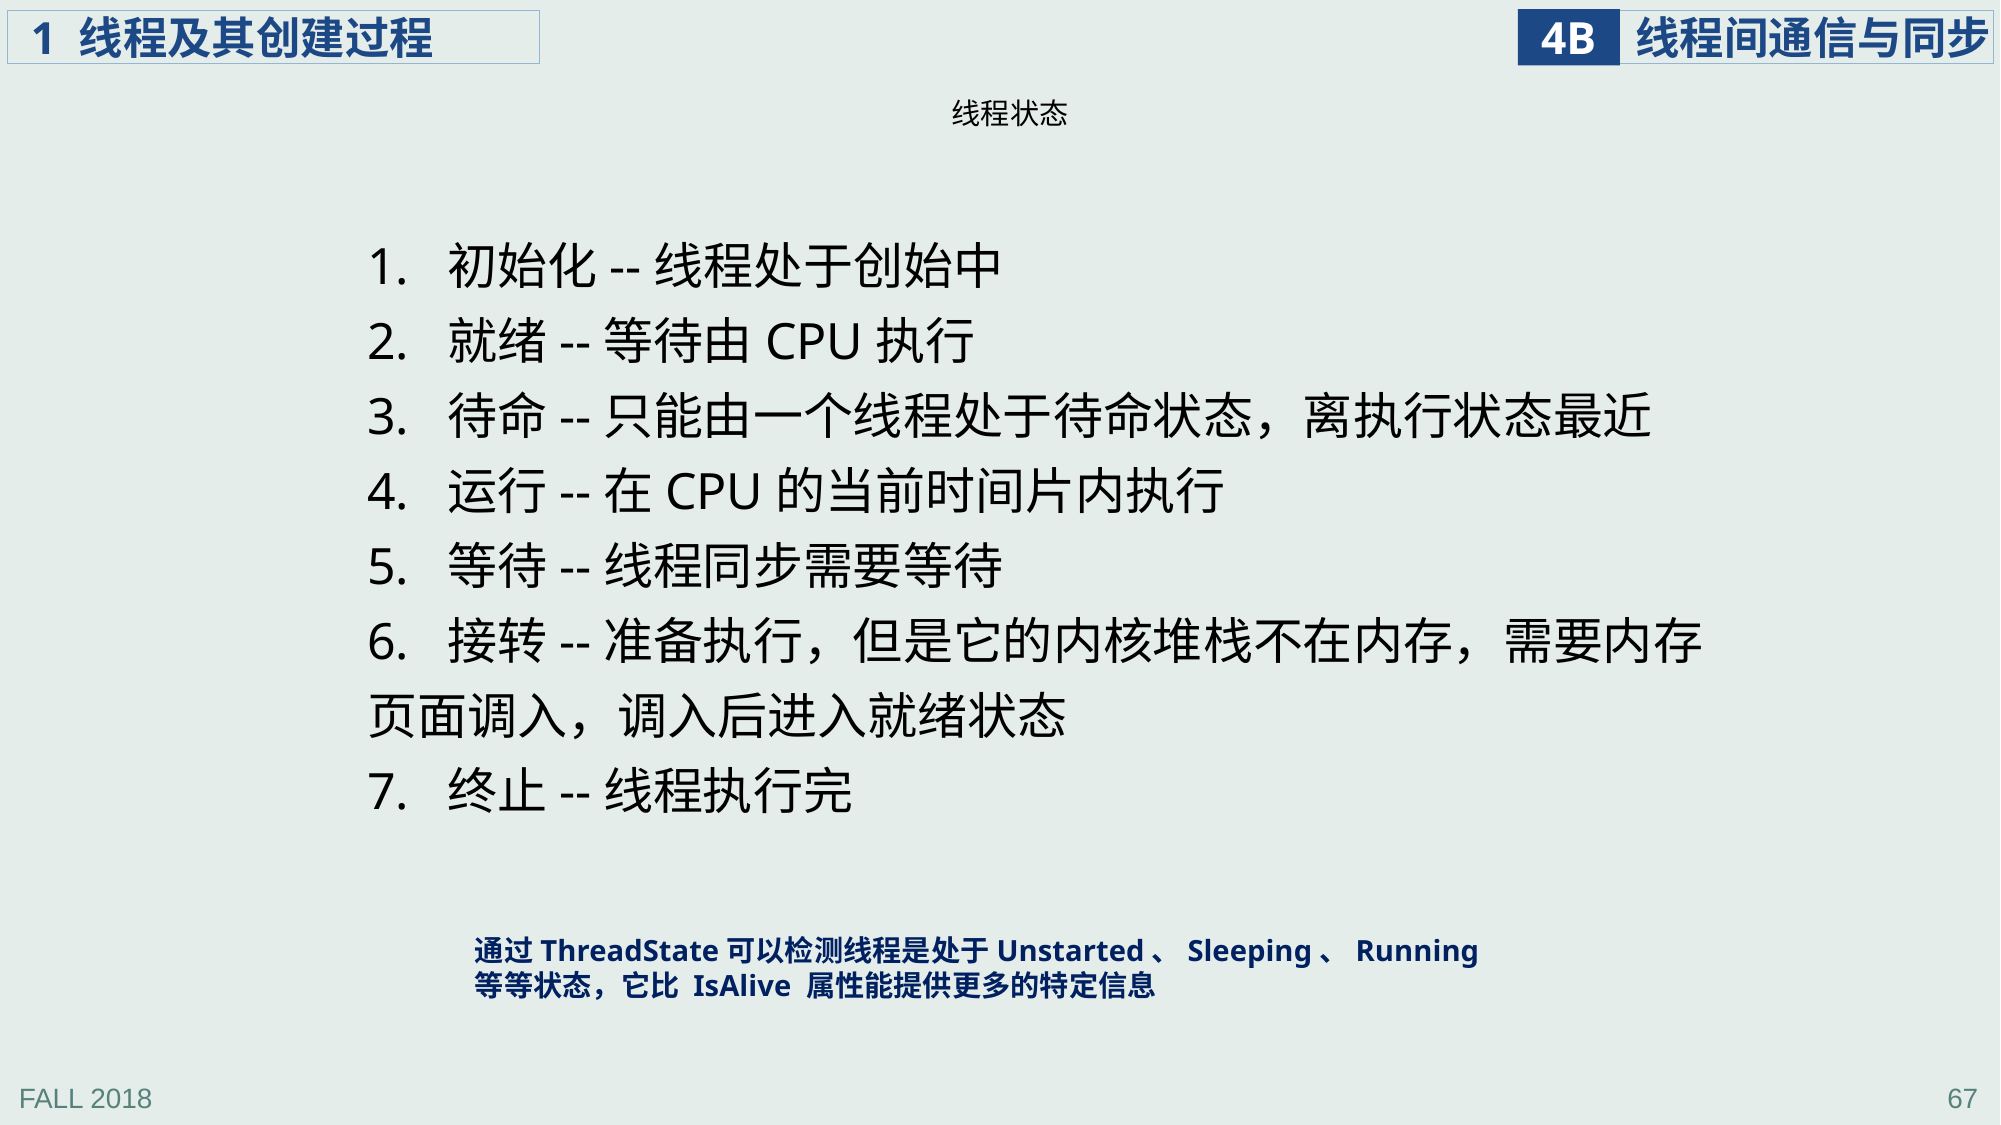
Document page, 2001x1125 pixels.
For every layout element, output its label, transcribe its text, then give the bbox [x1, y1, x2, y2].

text_box 通过ThreadState可以检测线程是处于Unstarted、Sleeping、Running 等等状态，它比 IsAlive 属性能提供更多的特定信息 [460, 925, 1516, 1011]
list 1. 初始化--线程处于创始中 2. 就绪--等待由CPU执行 3. 待命--只能由一个线程处于待命状态，离执行状态最近 4. 运行--在CPU的当前时间片内执行 5. 等待--线程同步需要等待 6. 接转--准备执行，但是它的内核堆栈不在内存，需要内存页面调入，调入后进入就绪状态 7. 终止--线程执行完 [355, 213, 1725, 906]
title 线程状态 [725, 55, 1296, 170]
